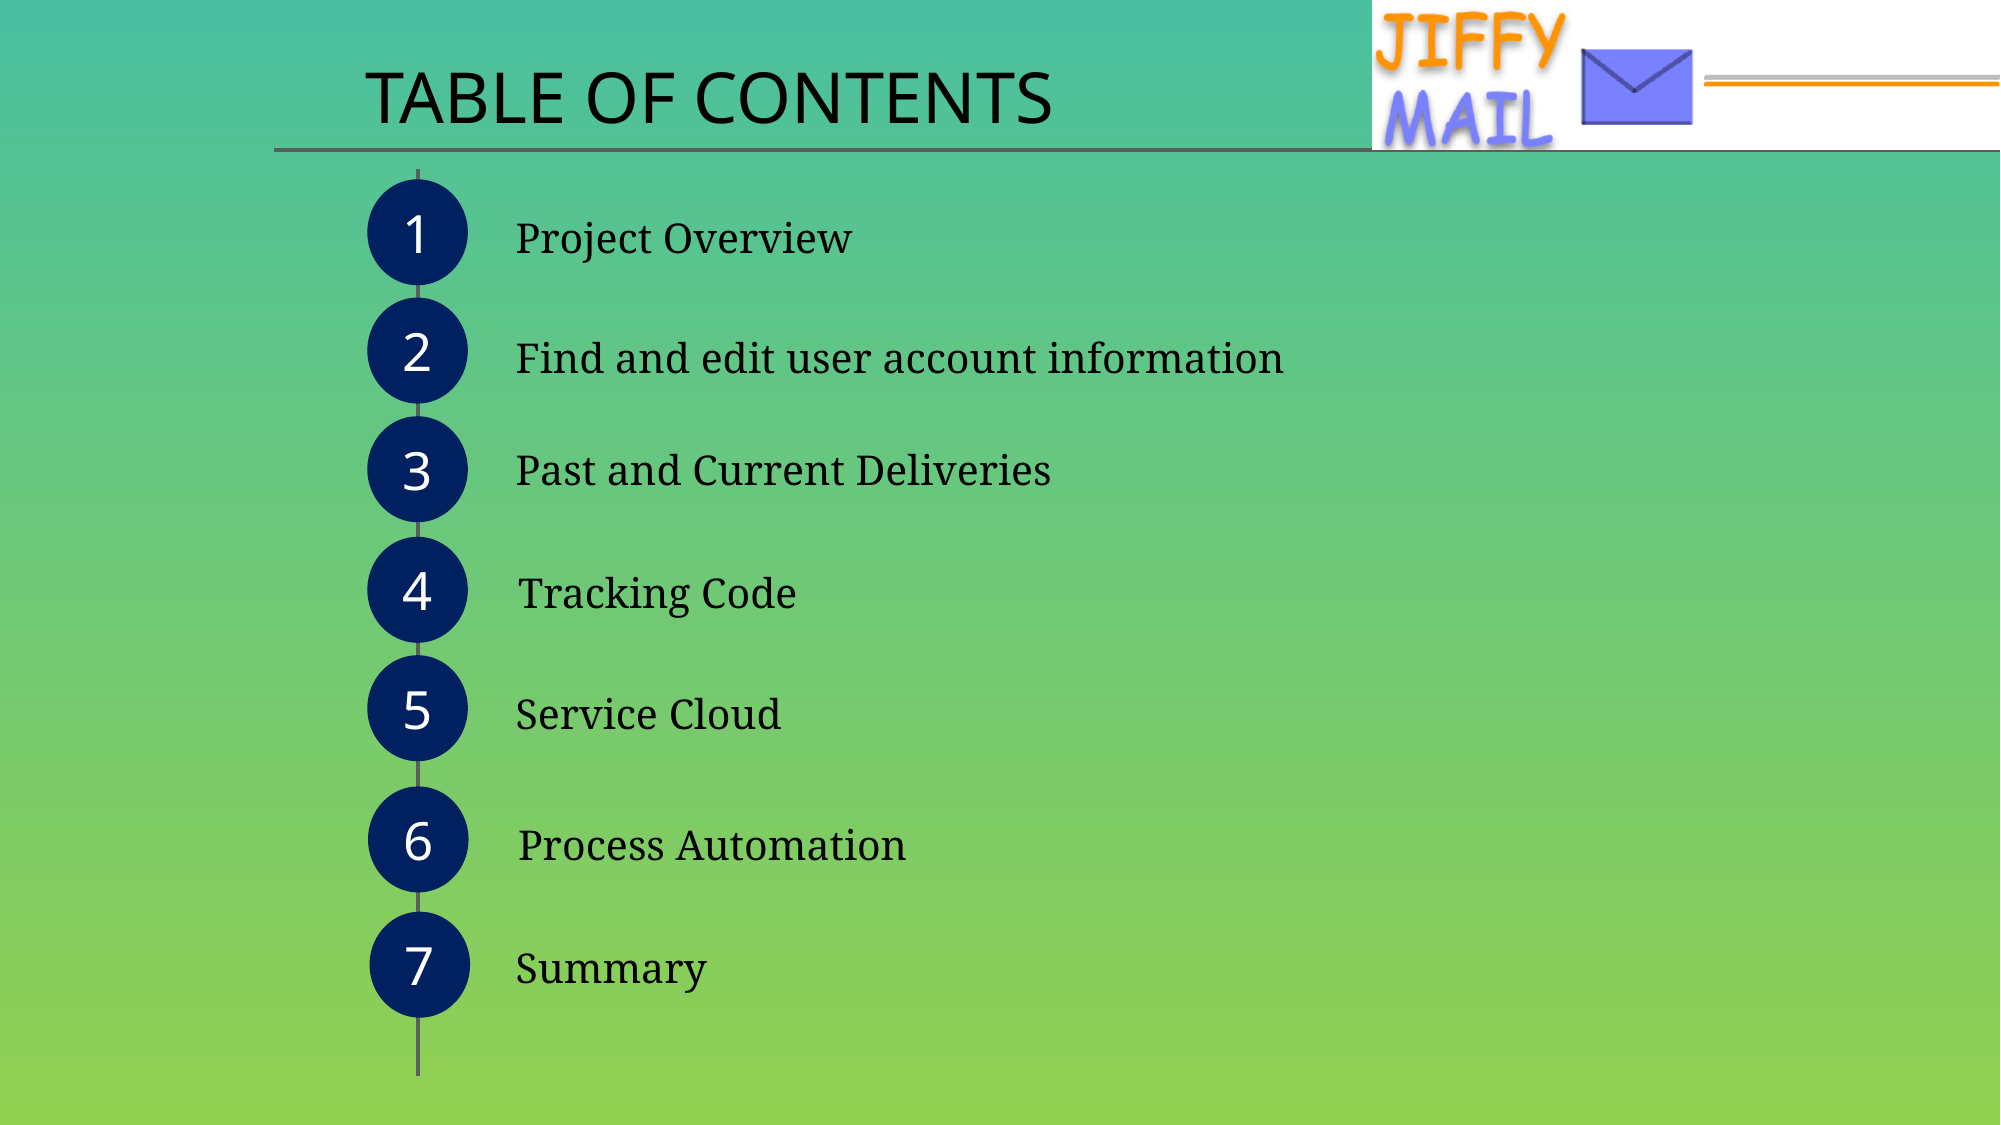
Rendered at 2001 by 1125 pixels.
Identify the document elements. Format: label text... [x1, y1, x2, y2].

text_box Summary [500, 910, 998, 1000]
text_box 4 [367, 536, 417, 643]
picture [1369, 0, 2000, 150]
text_box 3 [367, 416, 417, 523]
text_box 2 [418, 297, 468, 404]
text_box 2 [367, 297, 417, 404]
text_box Service Cloud [500, 656, 998, 745]
text_box Process Automation [503, 787, 1000, 877]
text_box 5 [367, 655, 417, 762]
text_box 1 [418, 179, 468, 286]
text_box Tracking Code [503, 534, 1000, 624]
text_box 6 [368, 786, 417, 893]
text_box 7 [418, 911, 471, 1018]
text_box 3 [418, 416, 468, 523]
text_box 1 [367, 179, 417, 286]
text_box 4 [418, 536, 468, 643]
text_box Past and Current Deliveries [500, 412, 1583, 501]
text_box 6 [418, 786, 469, 893]
text_box Project Overview [500, 180, 998, 270]
text_box Table of contents [136, 0, 1284, 203]
text_box Find and edit user account information [500, 300, 1413, 390]
text_box 7 [369, 911, 417, 1018]
text_box 5 [418, 655, 468, 762]
